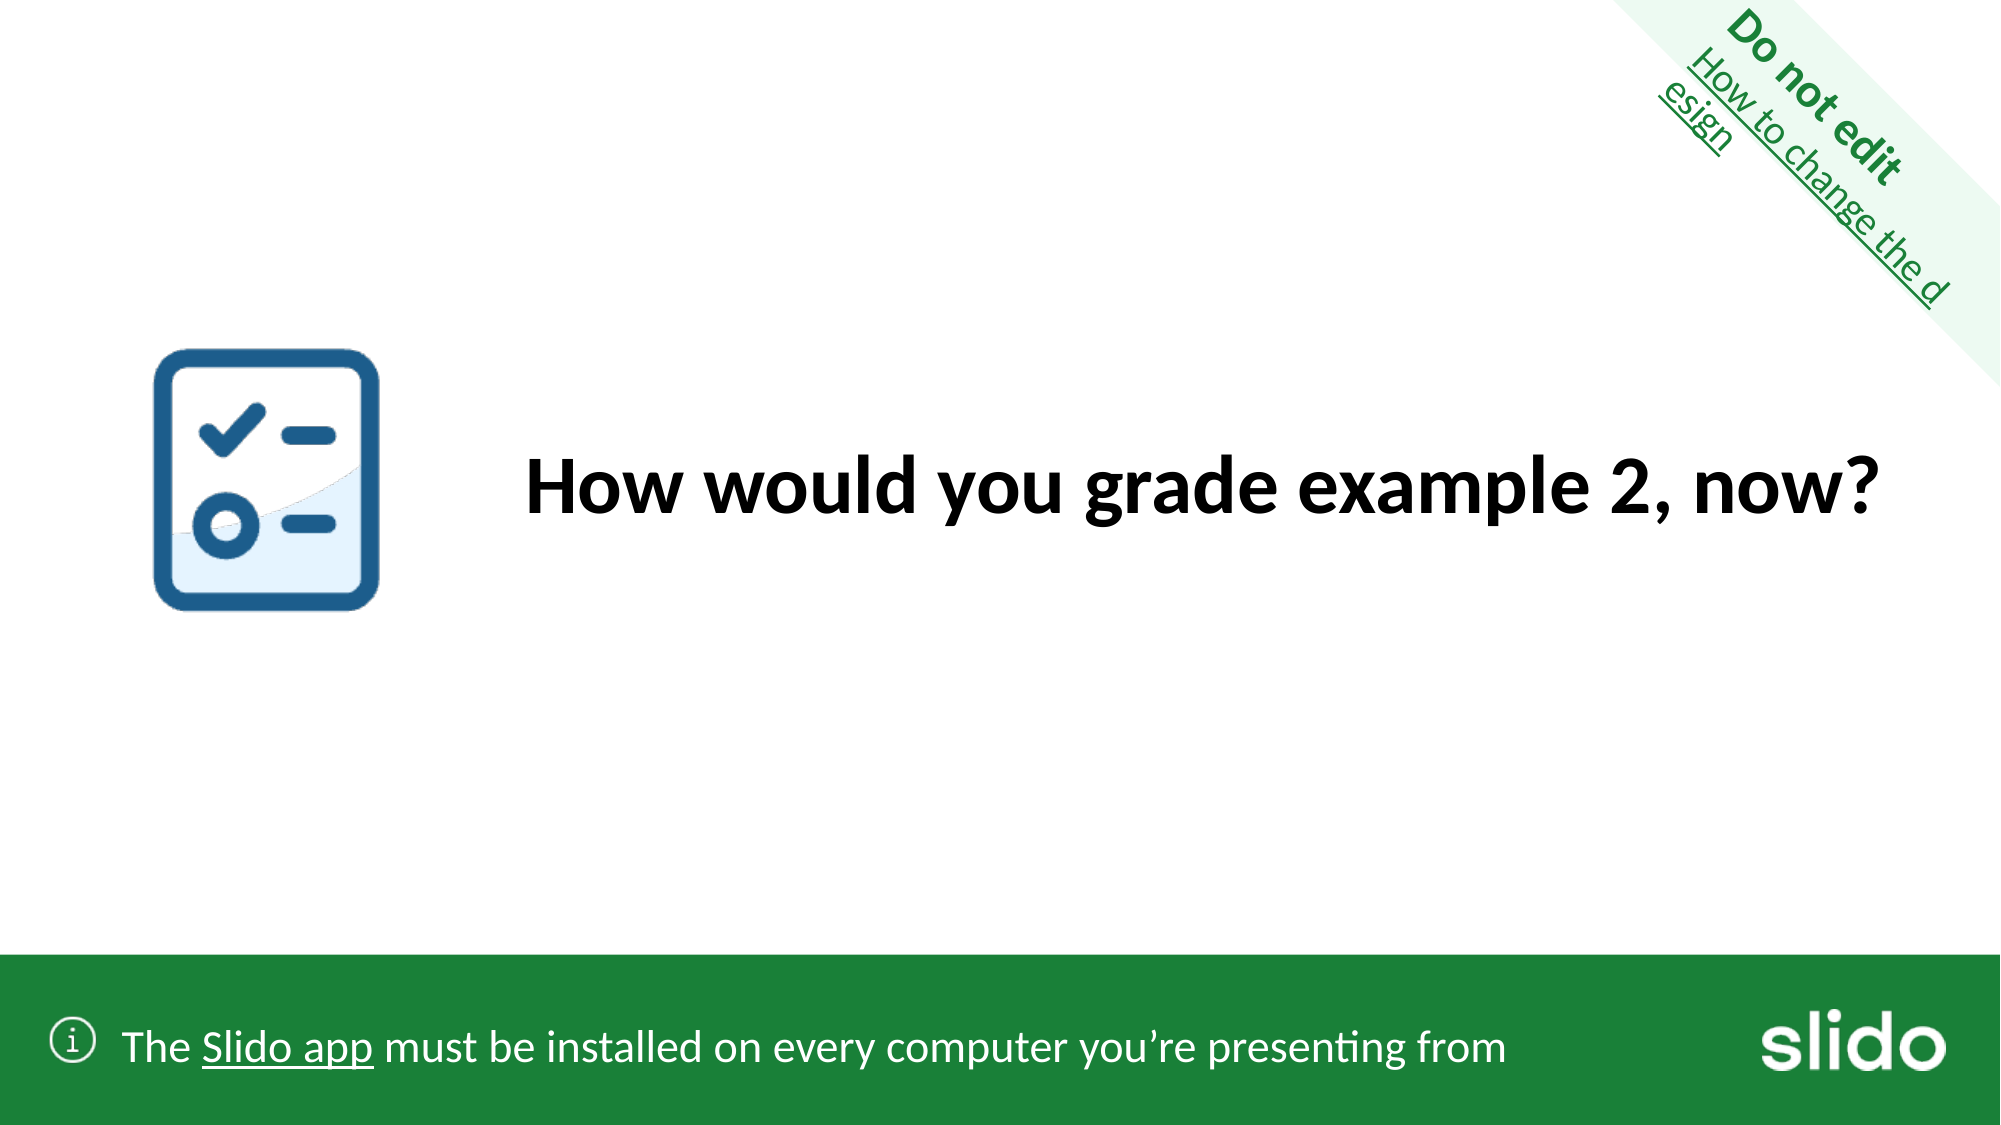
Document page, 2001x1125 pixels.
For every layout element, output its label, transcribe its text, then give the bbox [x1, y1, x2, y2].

text_box The Slido app must be installed on every computer you’re presenting from [0, 954, 2000, 1125]
text_box How would you grade example 2, now? [510, 163, 1904, 798]
text_box [72, 285, 463, 676]
text_box Do not edit How to change the design [1611, 0, 2000, 389]
picture [48, 1015, 98, 1065]
picture [1762, 1009, 1946, 1071]
